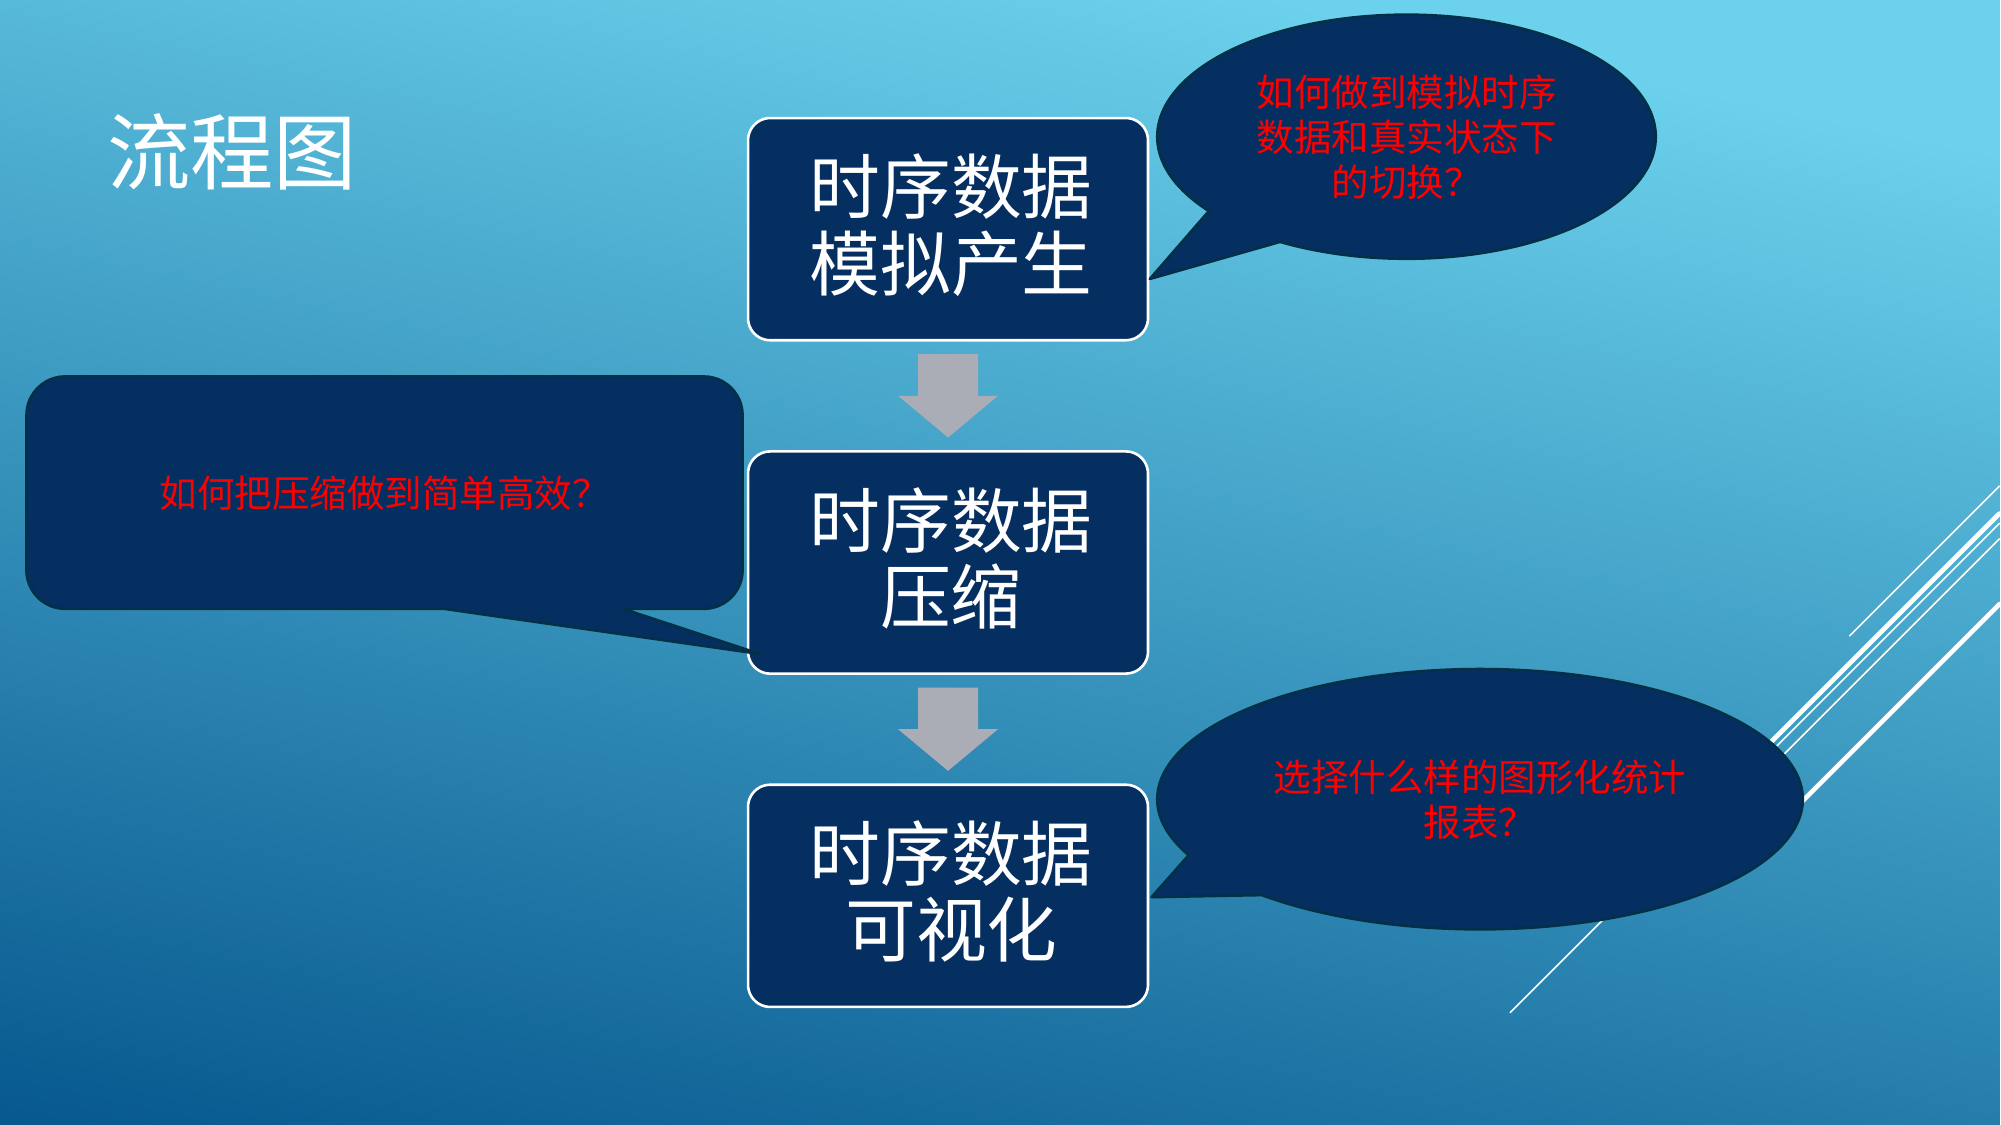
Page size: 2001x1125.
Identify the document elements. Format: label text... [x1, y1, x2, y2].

text_box 如何把压缩做到简单高效？ [25, 375, 229, 611]
text_box 流程图 [92, 92, 702, 208]
text_box 如何做到模拟时序数据和真实状态下的切换？ [1159, 13, 1654, 117]
text_box 选择什么样的图形化统计报表？ [1667, 691, 1805, 907]
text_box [229, 117, 1667, 1008]
